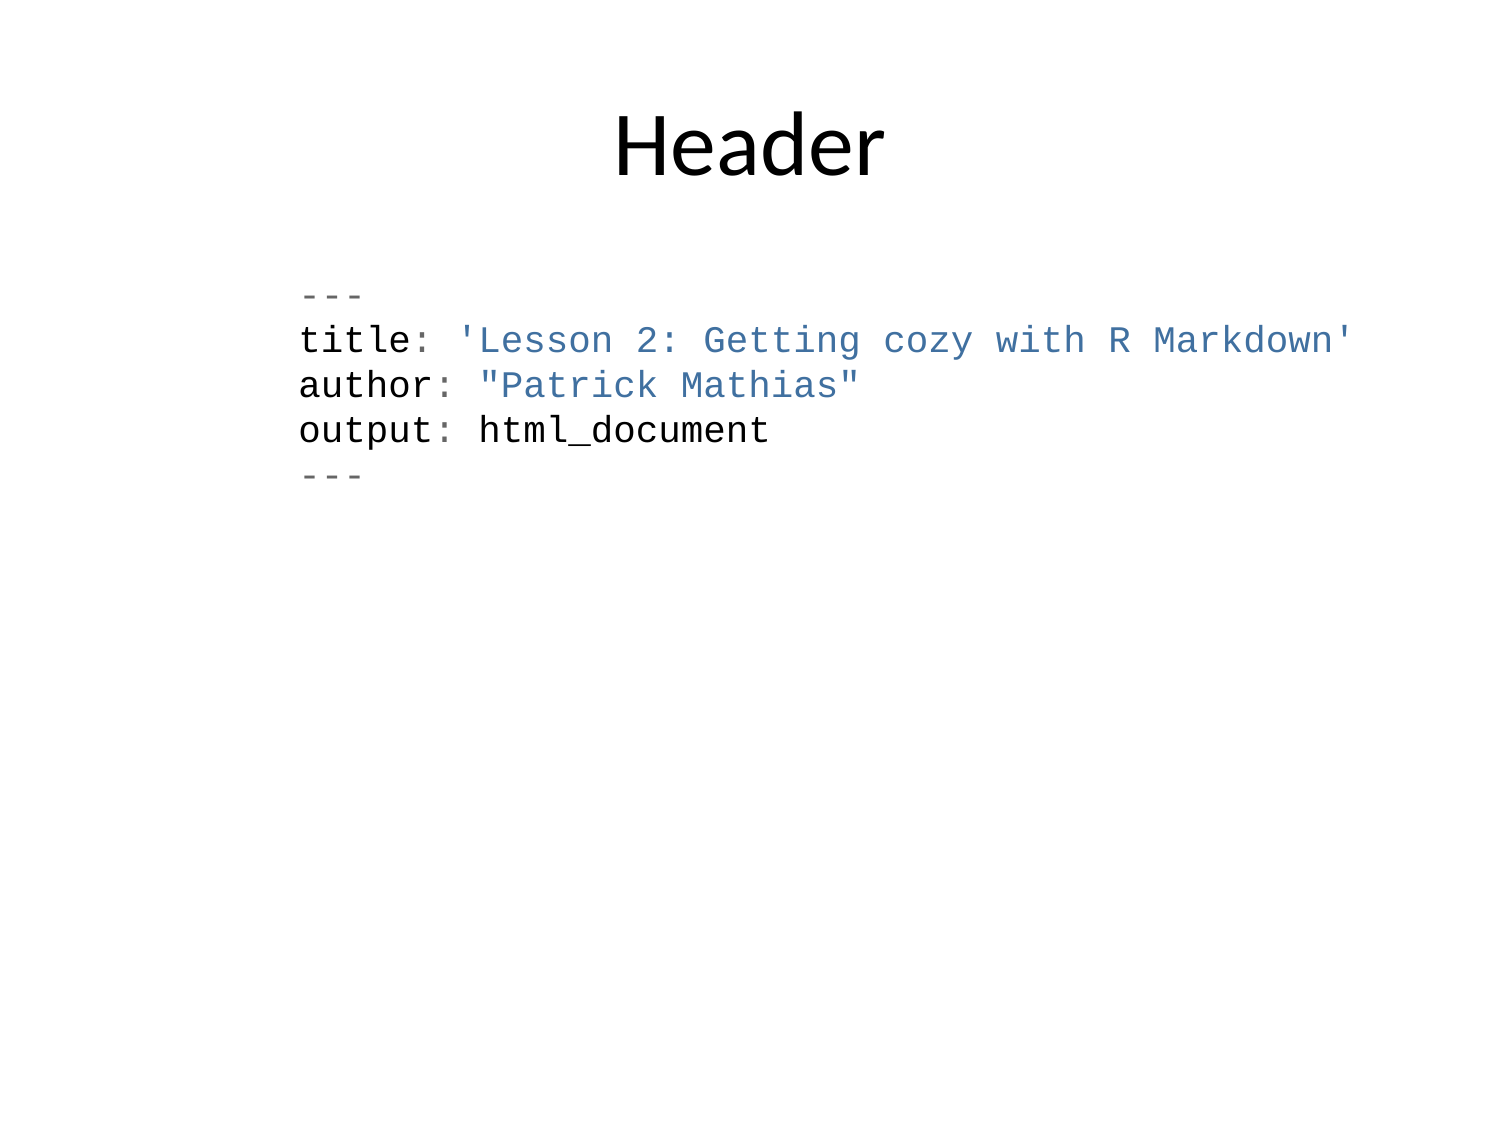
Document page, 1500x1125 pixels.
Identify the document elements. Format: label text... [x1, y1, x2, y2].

title Header [75, 45, 1425, 233]
list --- title: 'Lesson 2: Getting cozy with R Markdown' author: "Patrick Mathias" output: html_document --- [75, 262, 1425, 1005]
